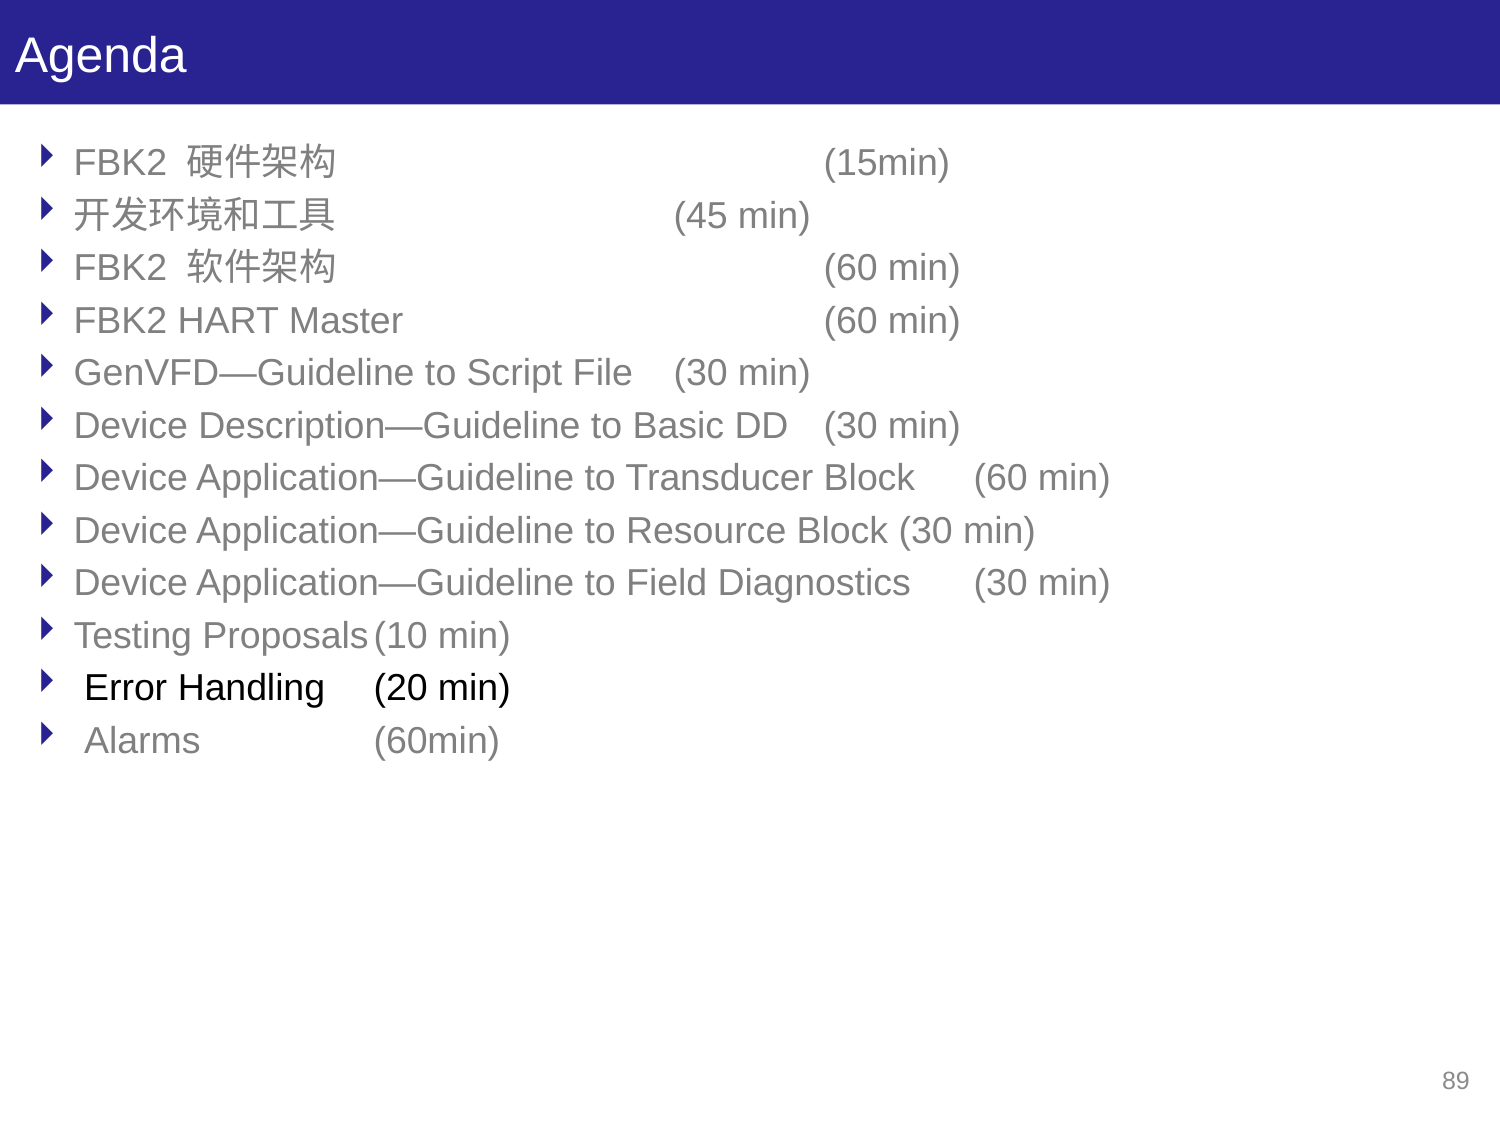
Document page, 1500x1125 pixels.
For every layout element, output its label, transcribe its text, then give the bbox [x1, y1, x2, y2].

title Agenda [14, 0, 1500, 105]
list FBK2 硬件架构 (15min) 开发环境和工具 (45 min) FBK2 软件架构 (60 min) FBK2 HART Master (60 min) GenVFD—Guideline to Script File (30 min) Device Description—Guideline to Basic DD (30 min) Device Application—Guideline to Transducer Block (60 min) Device Application—Guideline to Resource Block (30 min) Device Application—Guideline to Field Diagnostics (30 min) Testing Proposals (10 min) Error Handling (20 min) Alarms (60min) [18, 120, 1437, 1066]
slide_number 89 [1135, 1050, 1486, 1110]
